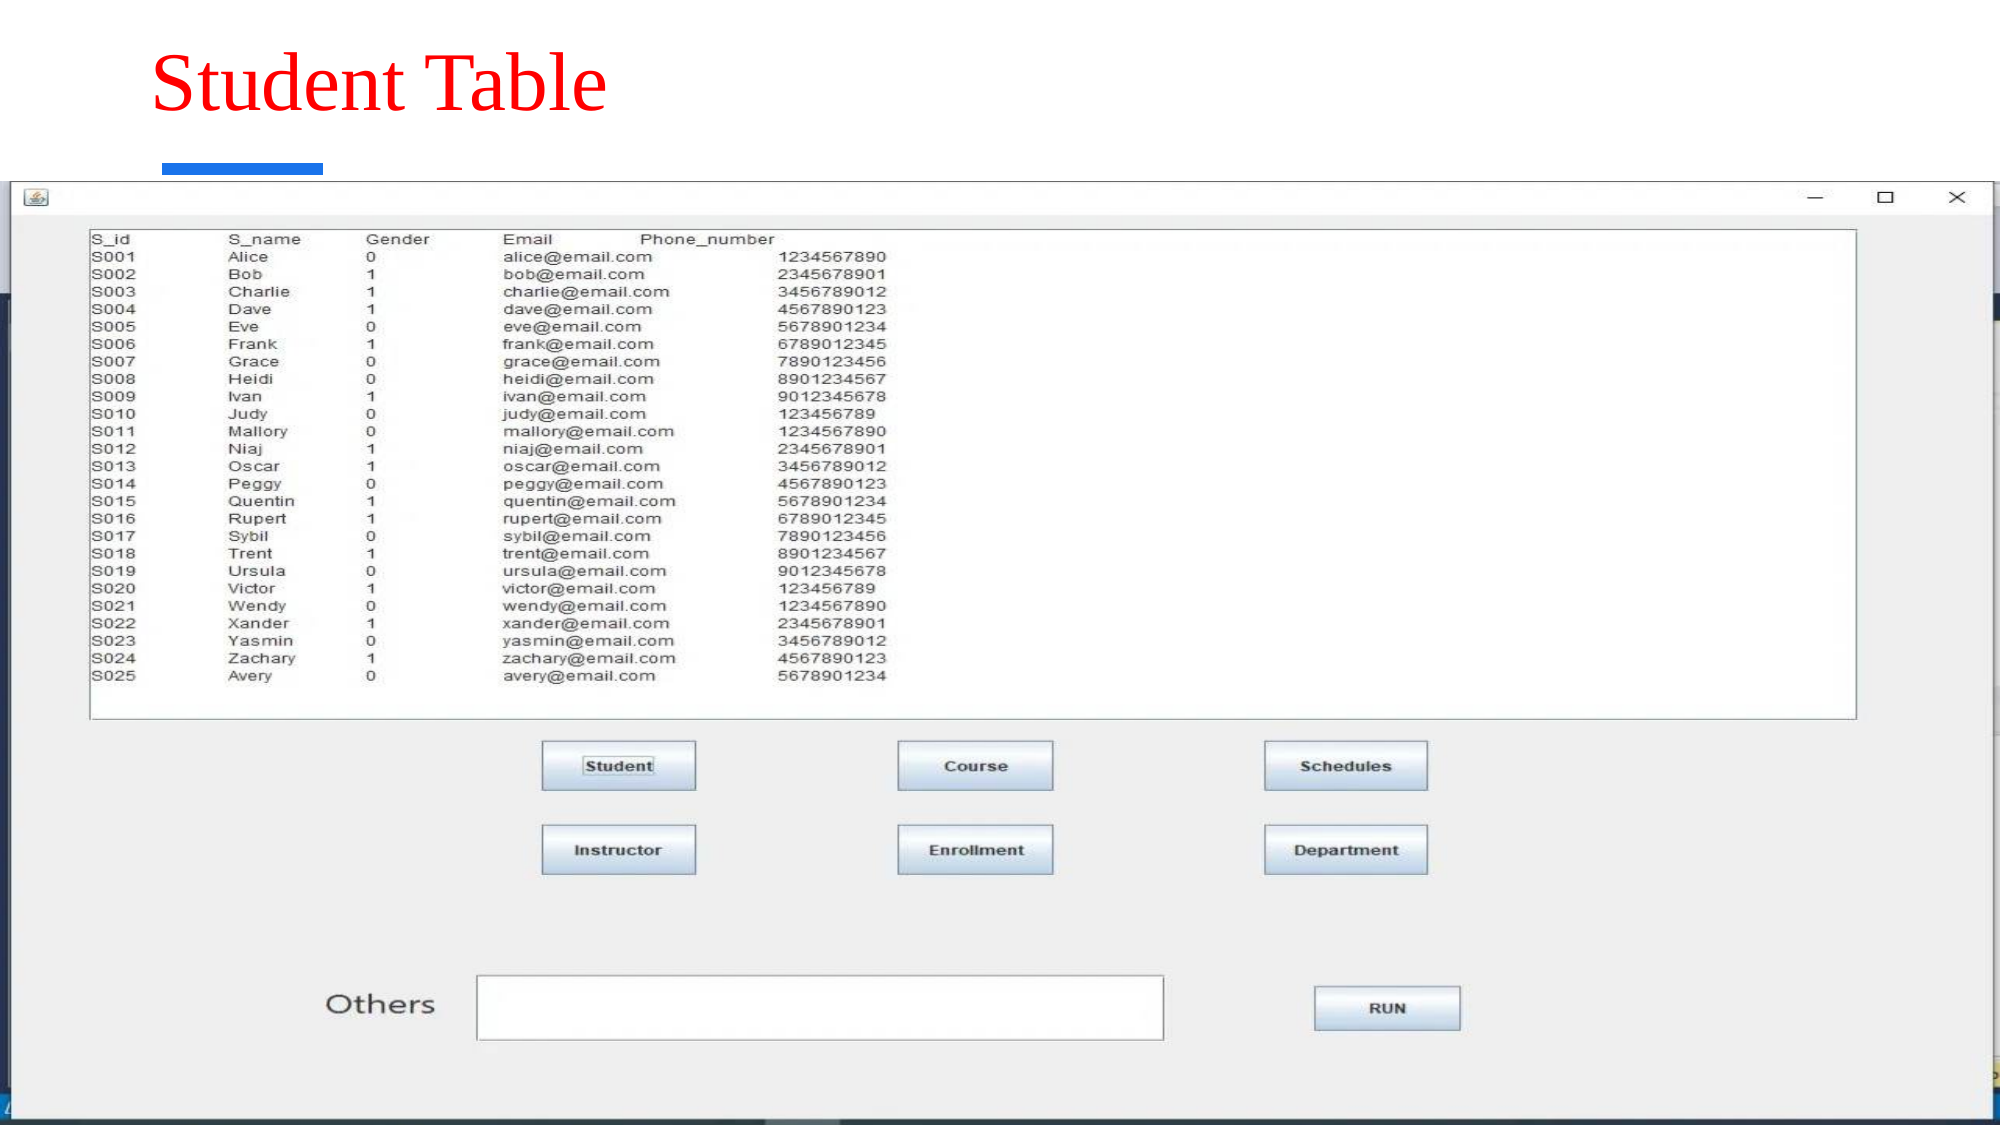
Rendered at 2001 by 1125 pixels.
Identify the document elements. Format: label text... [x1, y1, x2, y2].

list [0, 181, 2000, 1125]
title Student Table [135, 19, 1836, 181]
